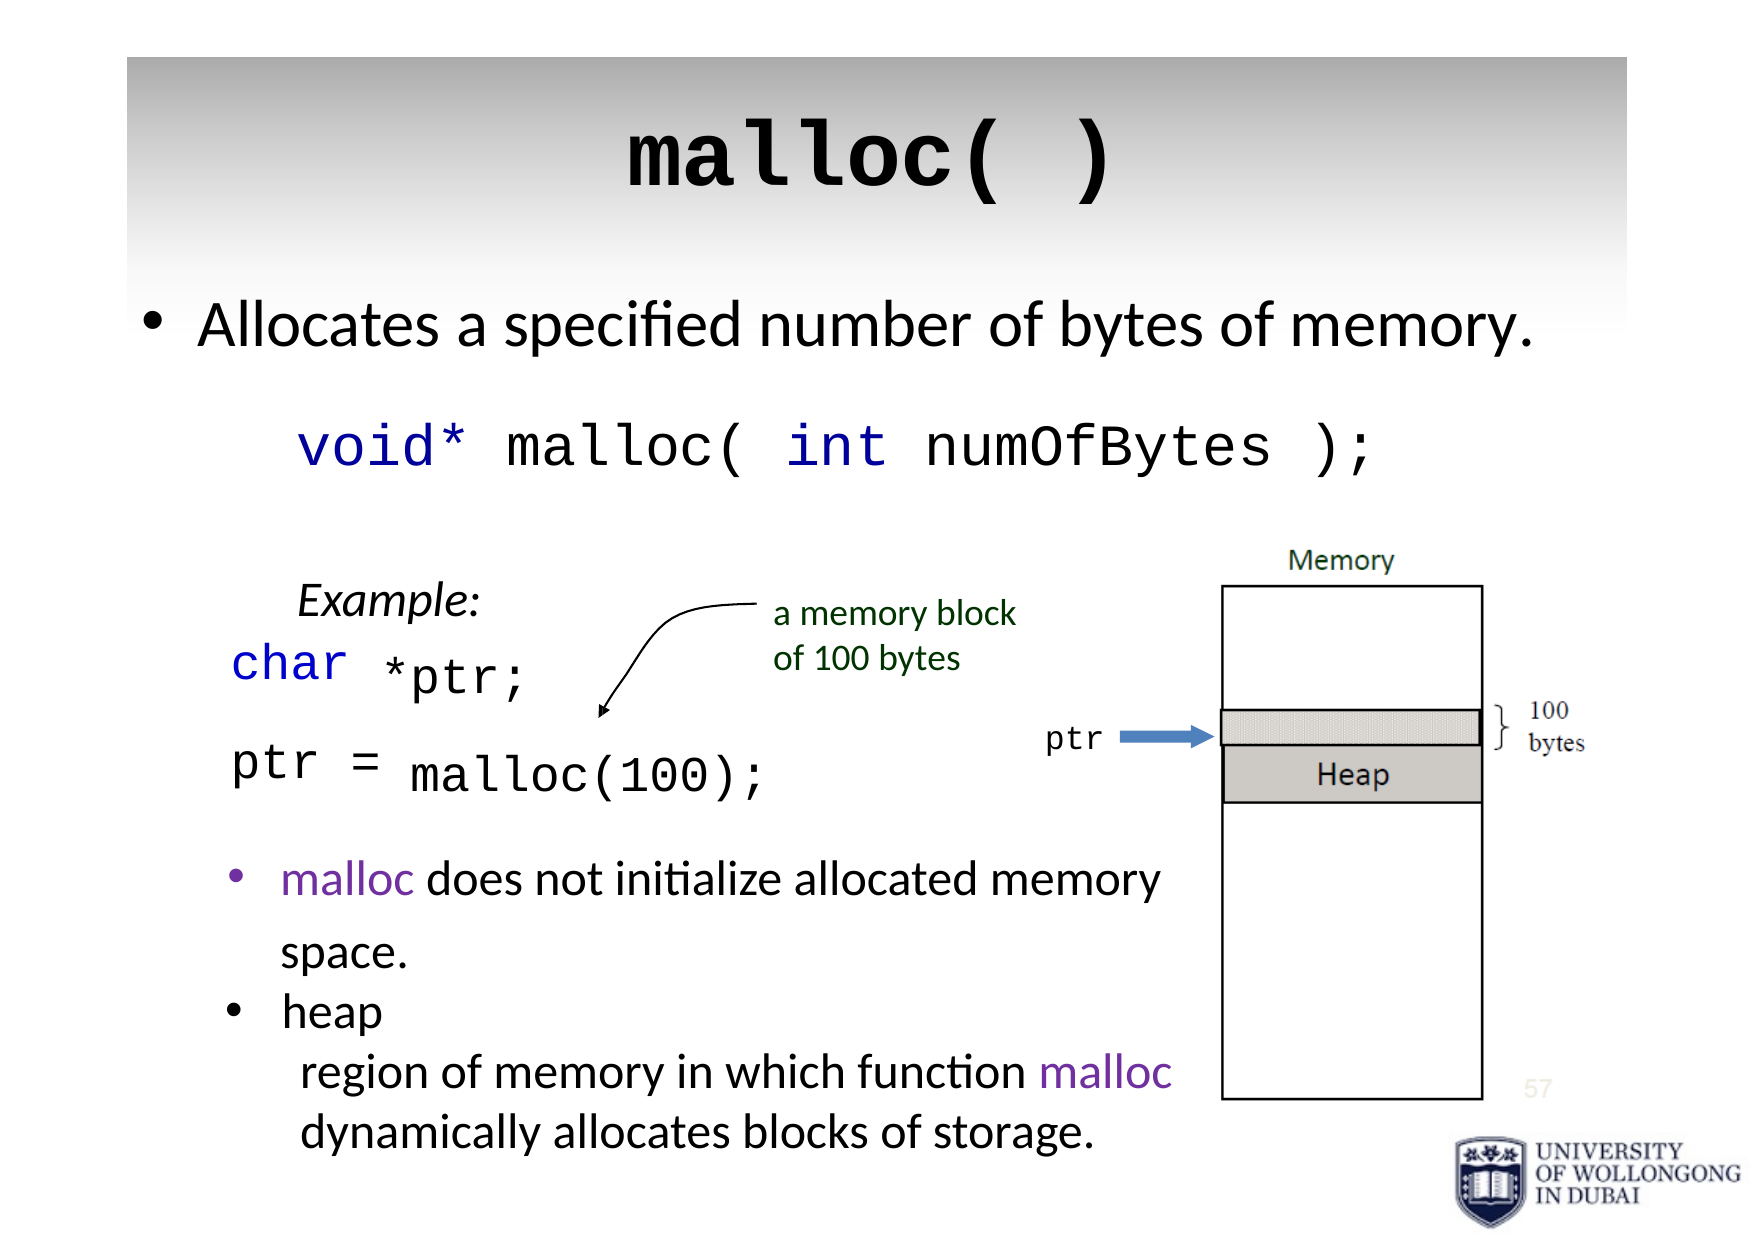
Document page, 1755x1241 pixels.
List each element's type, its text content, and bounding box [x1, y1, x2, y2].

text_box Allocates a specified number of bytes of memory. [139, 279, 1564, 360]
text_box malloc does not initialize allocated memory space. heap region of memory in which function malloc dynamically allocates blocks of storage. [225, 832, 1274, 1241]
title malloc( ) [363, 53, 1385, 279]
picture [127, 57, 1753, 1238]
text_box char [228, 629, 353, 690]
text_box *ptr; malloc(100); [378, 605, 772, 802]
text_box void* malloc( int numOfBytes ); Example: [228, 407, 1382, 627]
text_box ptr [1042, 715, 1108, 756]
text_box a memory block of 100 bytes [771, 587, 1020, 678]
text_box [598, 602, 757, 718]
text_box ptr = [228, 728, 383, 789]
text_box [1119, 724, 1210, 749]
